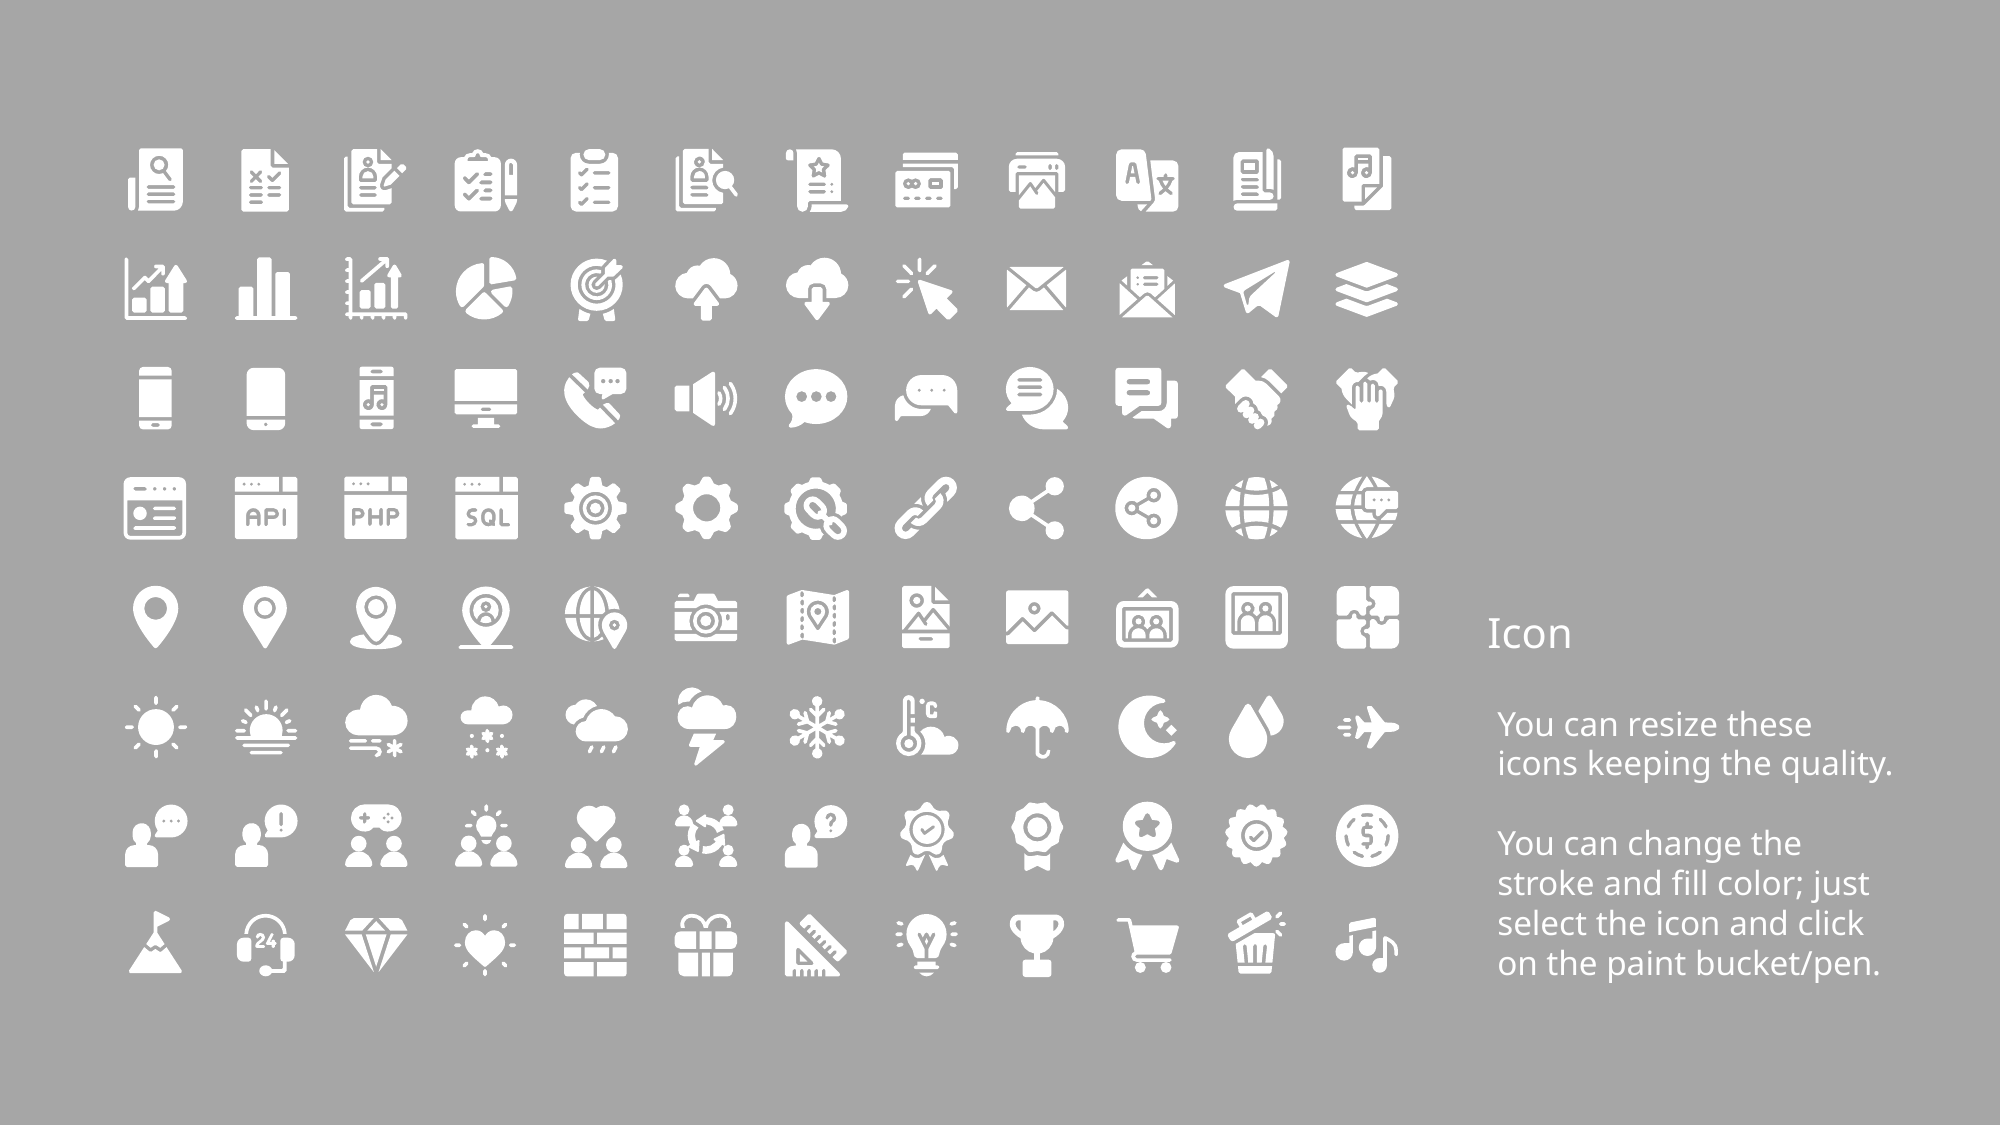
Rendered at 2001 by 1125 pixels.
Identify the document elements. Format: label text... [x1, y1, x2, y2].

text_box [1334, 366, 1399, 431]
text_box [1341, 146, 1393, 212]
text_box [342, 147, 407, 212]
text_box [783, 476, 848, 541]
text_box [674, 147, 739, 212]
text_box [453, 147, 518, 213]
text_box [459, 695, 513, 760]
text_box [563, 804, 628, 869]
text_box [1224, 475, 1289, 541]
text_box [564, 698, 628, 754]
text_box You can resize these icons keeping the quality. You can change the stroke and fill color; just select the icon and click on the paint bucket/pen. [1482, 695, 1913, 990]
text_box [233, 698, 298, 755]
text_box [783, 912, 848, 977]
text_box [1335, 704, 1400, 749]
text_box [127, 909, 183, 975]
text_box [1115, 587, 1180, 649]
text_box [1004, 589, 1069, 644]
text_box [1115, 476, 1178, 540]
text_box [783, 804, 848, 868]
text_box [1114, 800, 1180, 872]
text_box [569, 257, 624, 322]
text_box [1118, 260, 1176, 318]
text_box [674, 256, 739, 321]
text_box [1224, 585, 1289, 650]
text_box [457, 585, 514, 650]
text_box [1004, 365, 1070, 430]
text_box [1223, 260, 1290, 318]
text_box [784, 148, 850, 213]
text_box [784, 369, 848, 428]
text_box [233, 475, 298, 540]
text_box [133, 585, 179, 649]
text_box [894, 151, 958, 208]
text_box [454, 255, 517, 320]
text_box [569, 147, 618, 213]
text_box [676, 686, 738, 766]
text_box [343, 475, 408, 539]
text_box [1006, 696, 1069, 759]
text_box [1005, 265, 1066, 312]
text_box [241, 584, 288, 649]
text_box [1335, 804, 1399, 867]
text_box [123, 694, 188, 760]
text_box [245, 366, 287, 431]
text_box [123, 256, 188, 321]
text_box [235, 257, 298, 320]
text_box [1334, 475, 1399, 540]
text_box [348, 585, 402, 649]
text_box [1334, 260, 1399, 318]
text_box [562, 366, 628, 430]
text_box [900, 584, 950, 650]
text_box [1010, 801, 1064, 871]
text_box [137, 365, 173, 431]
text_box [1226, 910, 1287, 975]
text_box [893, 373, 959, 423]
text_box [1114, 148, 1179, 213]
text_box [789, 696, 845, 759]
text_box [343, 256, 408, 321]
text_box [894, 912, 959, 977]
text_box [784, 256, 849, 321]
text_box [1227, 694, 1284, 759]
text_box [785, 588, 850, 646]
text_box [673, 912, 738, 977]
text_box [898, 800, 954, 871]
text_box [126, 147, 184, 212]
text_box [894, 694, 959, 757]
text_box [673, 803, 739, 868]
text_box [1008, 477, 1064, 540]
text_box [234, 803, 298, 868]
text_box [1232, 147, 1281, 212]
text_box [452, 912, 518, 978]
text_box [454, 475, 519, 540]
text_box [1224, 367, 1289, 431]
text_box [124, 803, 188, 868]
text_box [1334, 916, 1398, 973]
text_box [673, 370, 739, 427]
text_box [235, 912, 295, 977]
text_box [563, 912, 628, 977]
text_box [675, 476, 738, 540]
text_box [563, 475, 628, 540]
text_box [1009, 914, 1065, 978]
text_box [240, 147, 289, 213]
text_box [1224, 803, 1289, 868]
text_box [122, 476, 187, 541]
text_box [893, 475, 958, 539]
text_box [894, 256, 959, 321]
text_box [344, 803, 408, 868]
text_box Icon [1472, 599, 1903, 665]
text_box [1115, 916, 1180, 974]
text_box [344, 693, 409, 759]
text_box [1117, 694, 1178, 759]
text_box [453, 367, 518, 428]
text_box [673, 592, 738, 642]
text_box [563, 585, 628, 649]
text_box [1007, 151, 1066, 209]
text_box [343, 917, 408, 973]
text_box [1114, 366, 1179, 429]
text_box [453, 803, 518, 868]
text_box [358, 365, 395, 430]
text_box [1335, 585, 1401, 650]
